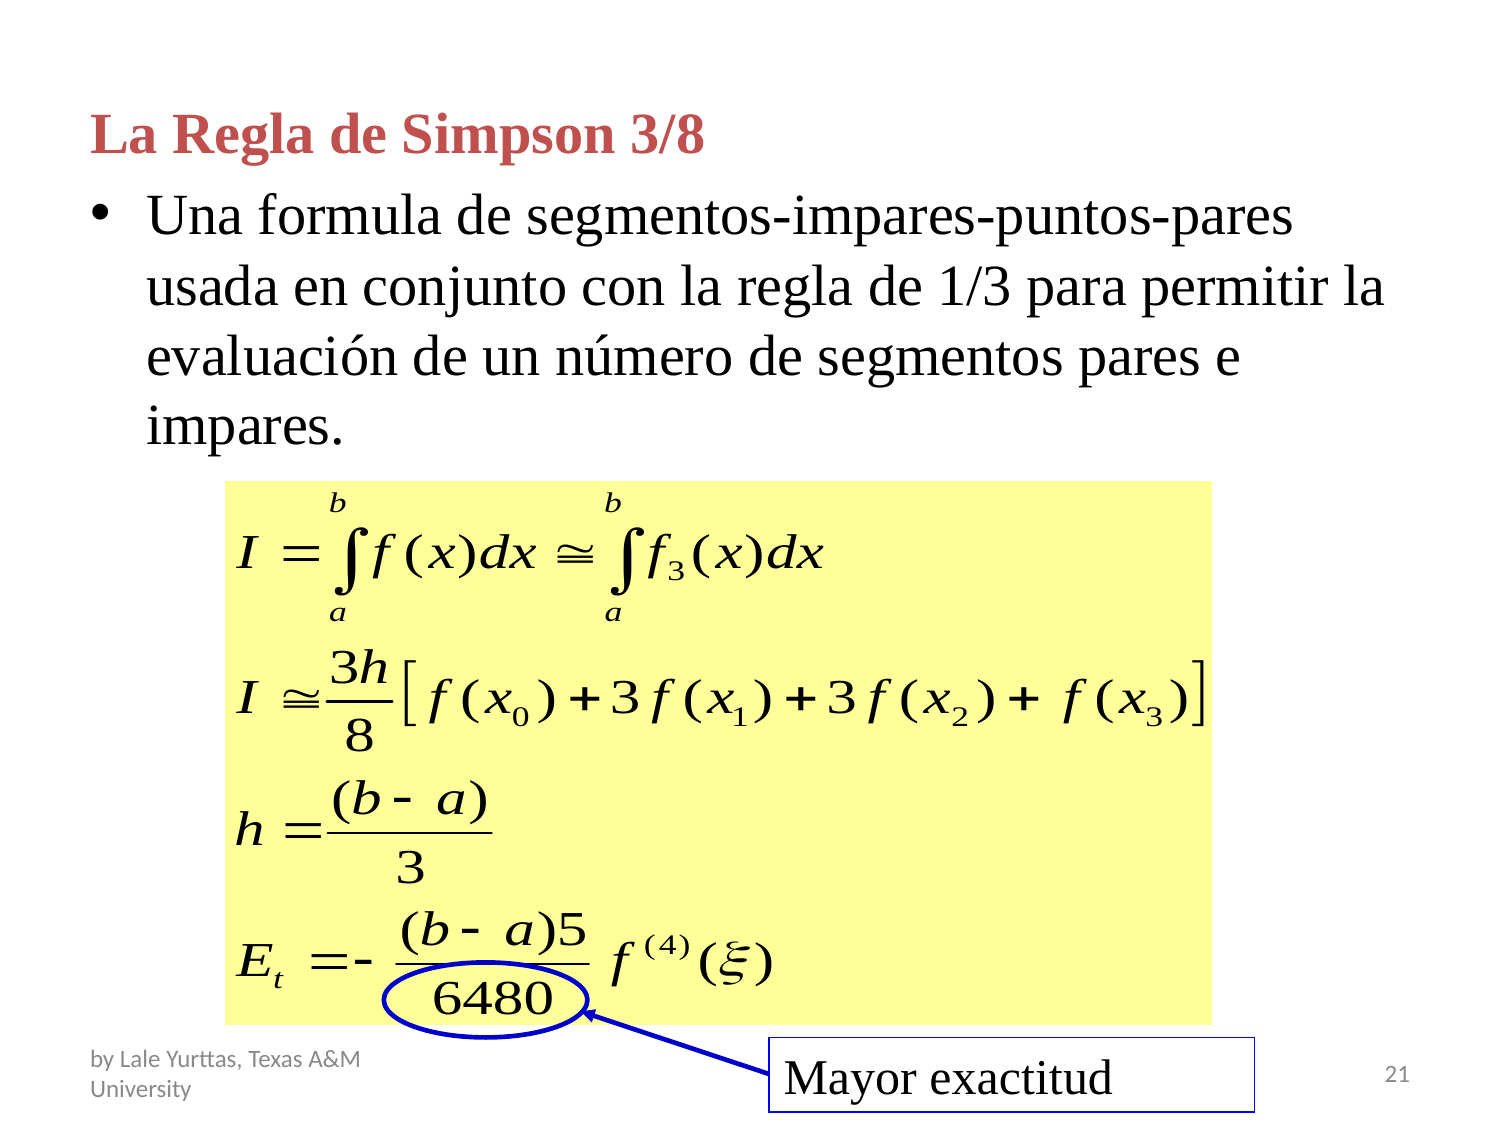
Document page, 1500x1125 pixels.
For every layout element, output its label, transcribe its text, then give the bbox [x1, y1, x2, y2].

slide_number 21 [1255, 1042, 1425, 1103]
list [224, 480, 1213, 1026]
slide_number by Lale Yurttas, Texas A&M University [75, 1042, 425, 1103]
text_box Mayor exactitud [768, 1037, 1255, 1113]
list La Regla de Simpson 3/8 Una formula de segmentos-impares-puntos-pares usada en conjunto con la regla de 1/3 para permitir la evaluación de un número de segmentos pares e impares. [75, 87, 1425, 830]
